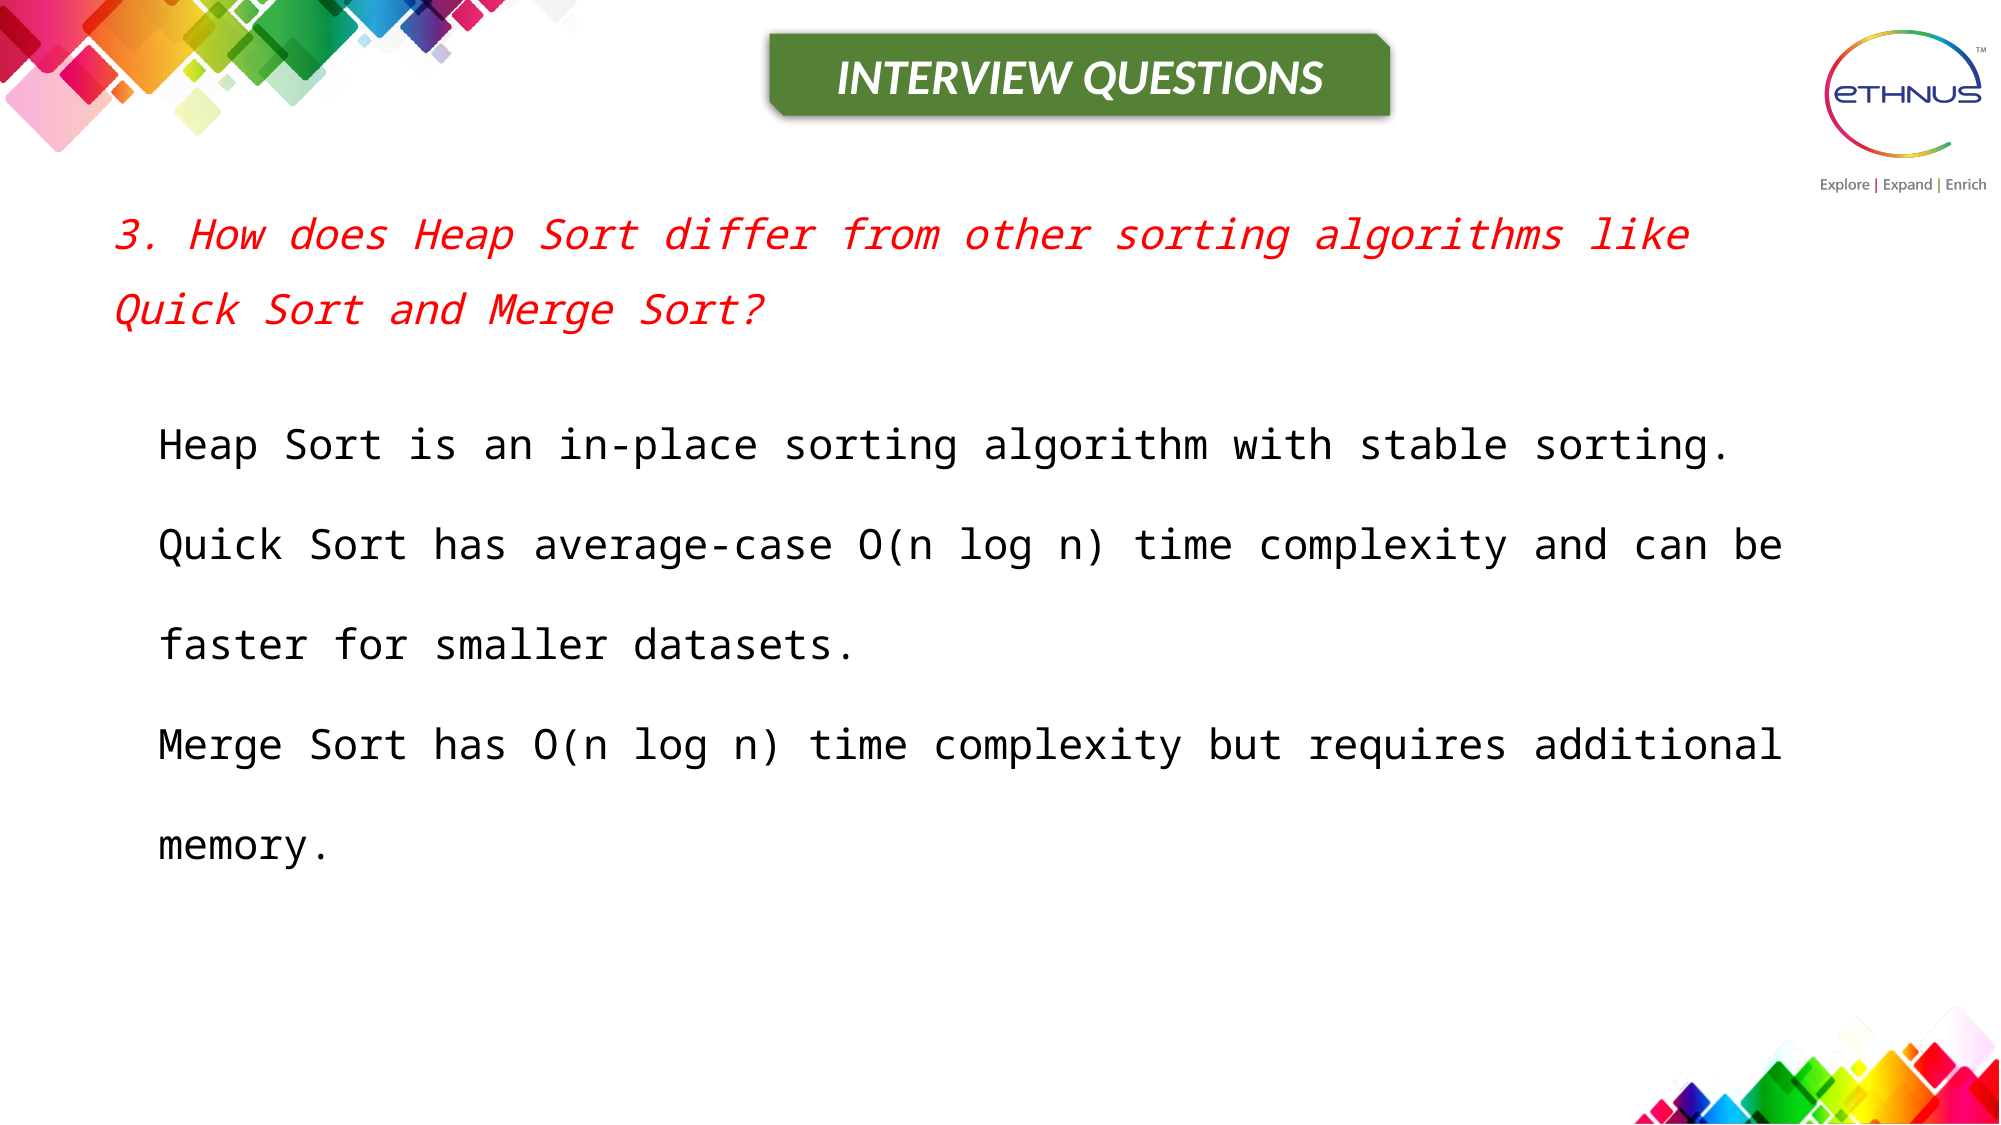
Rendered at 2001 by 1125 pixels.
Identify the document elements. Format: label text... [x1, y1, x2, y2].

text_box Heap Sort is an in-place sorting algorithm with stable sorting. Quick Sort has average-case O(n log n) time complexity and can be faster for smaller datasets. Merge Sort has O(n log n) time complexity but requires additional memory. [143, 360, 1941, 876]
text_box INTERVIEW QUESTIONS [769, 33, 1391, 116]
picture [1821, 30, 1987, 193]
list 3. How does Heap Sort differ from other sorting algorithms like Quick Sort and Merge Sort? [96, 175, 1822, 276]
picture [1582, 1005, 2000, 1125]
picture [0, 0, 578, 153]
